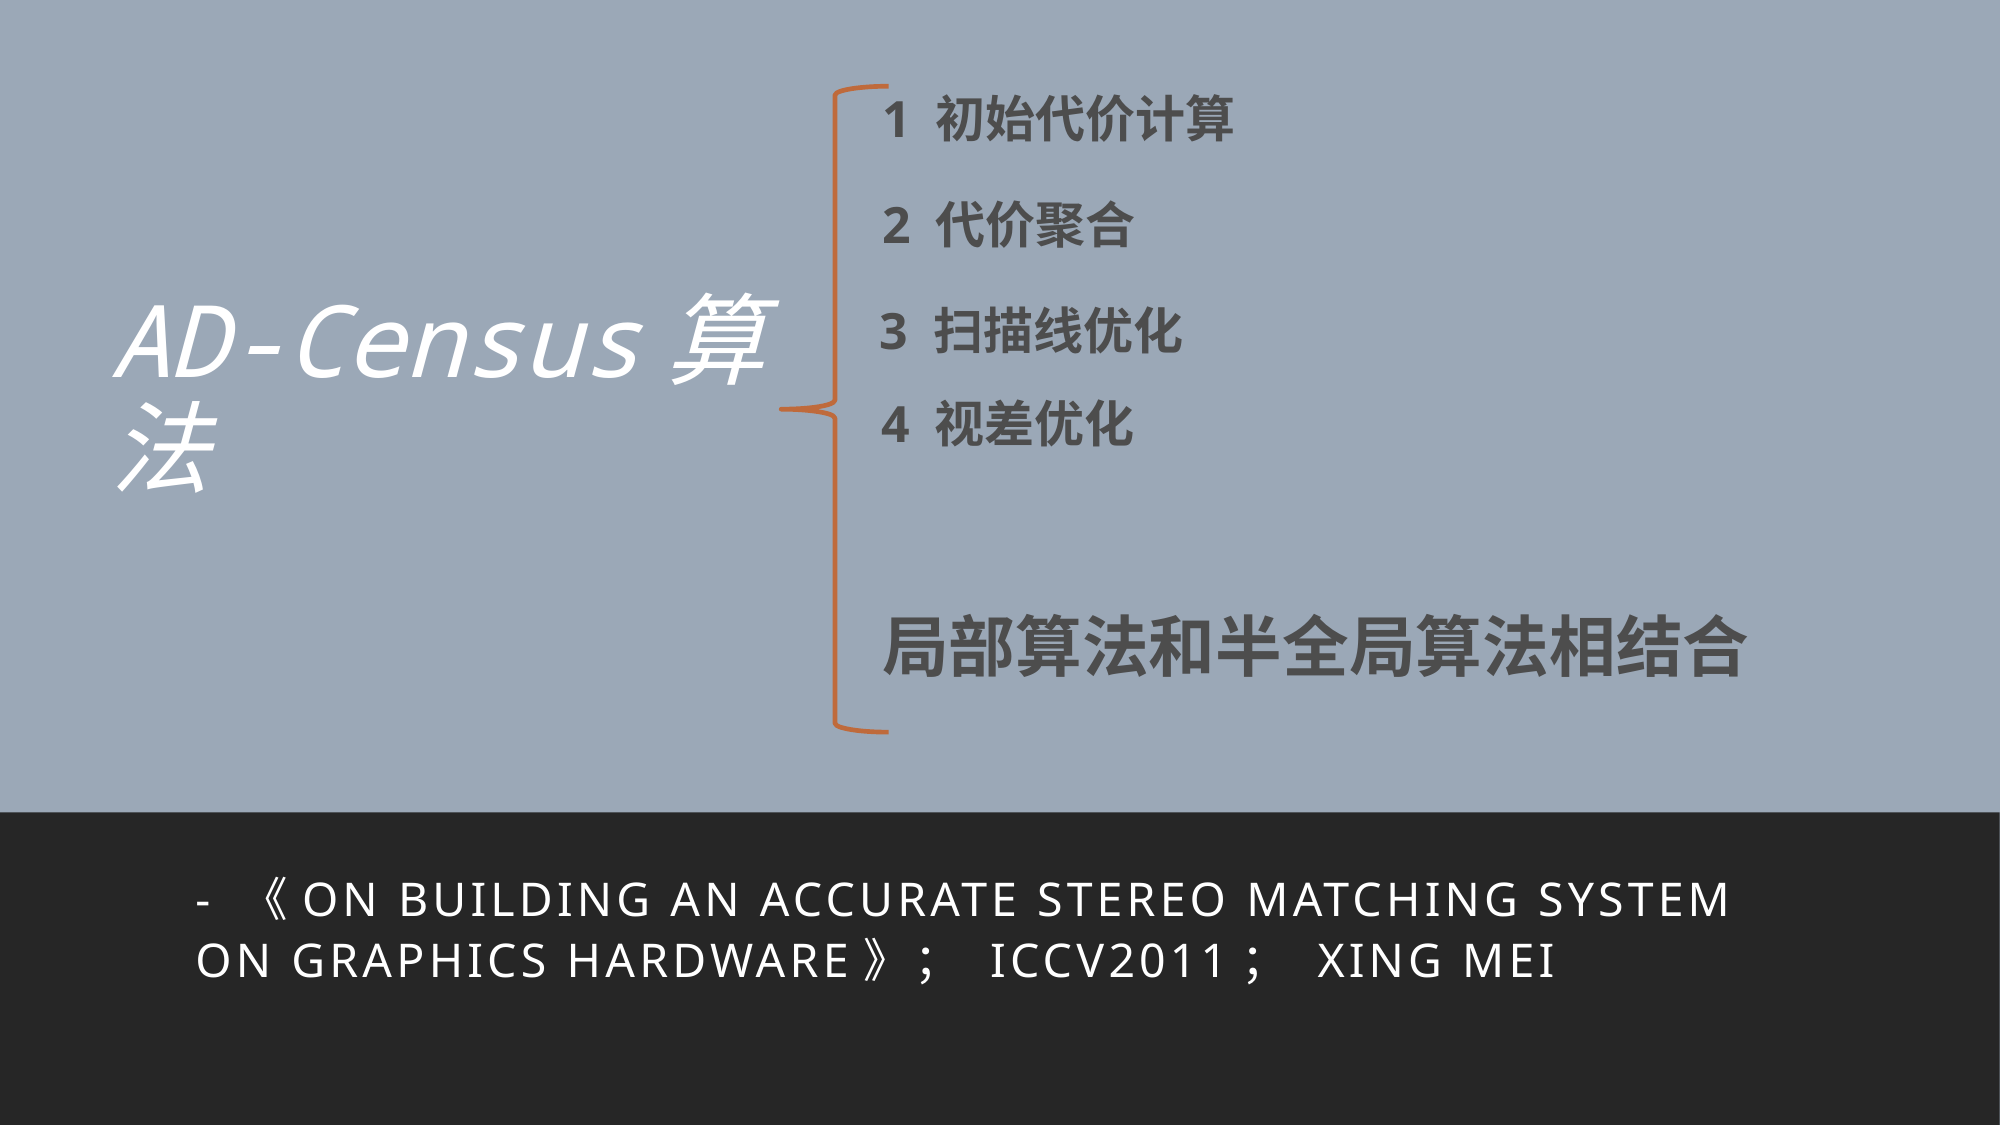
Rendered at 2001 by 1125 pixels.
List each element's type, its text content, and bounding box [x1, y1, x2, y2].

text_box [0, 811, 2000, 1125]
text_box [779, 86, 889, 734]
text_box 局部算法和半全局算法相结合 [867, 597, 1868, 692]
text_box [864, 79, 1868, 462]
text_box [0, 0, 2000, 811]
subtitle - 《On Building an Accurate Stereo Matching System on Graphics Hardware》； ICCV2011； Xing Mei [180, 857, 1831, 1045]
title AD-Census算法 [95, 80, 835, 719]
